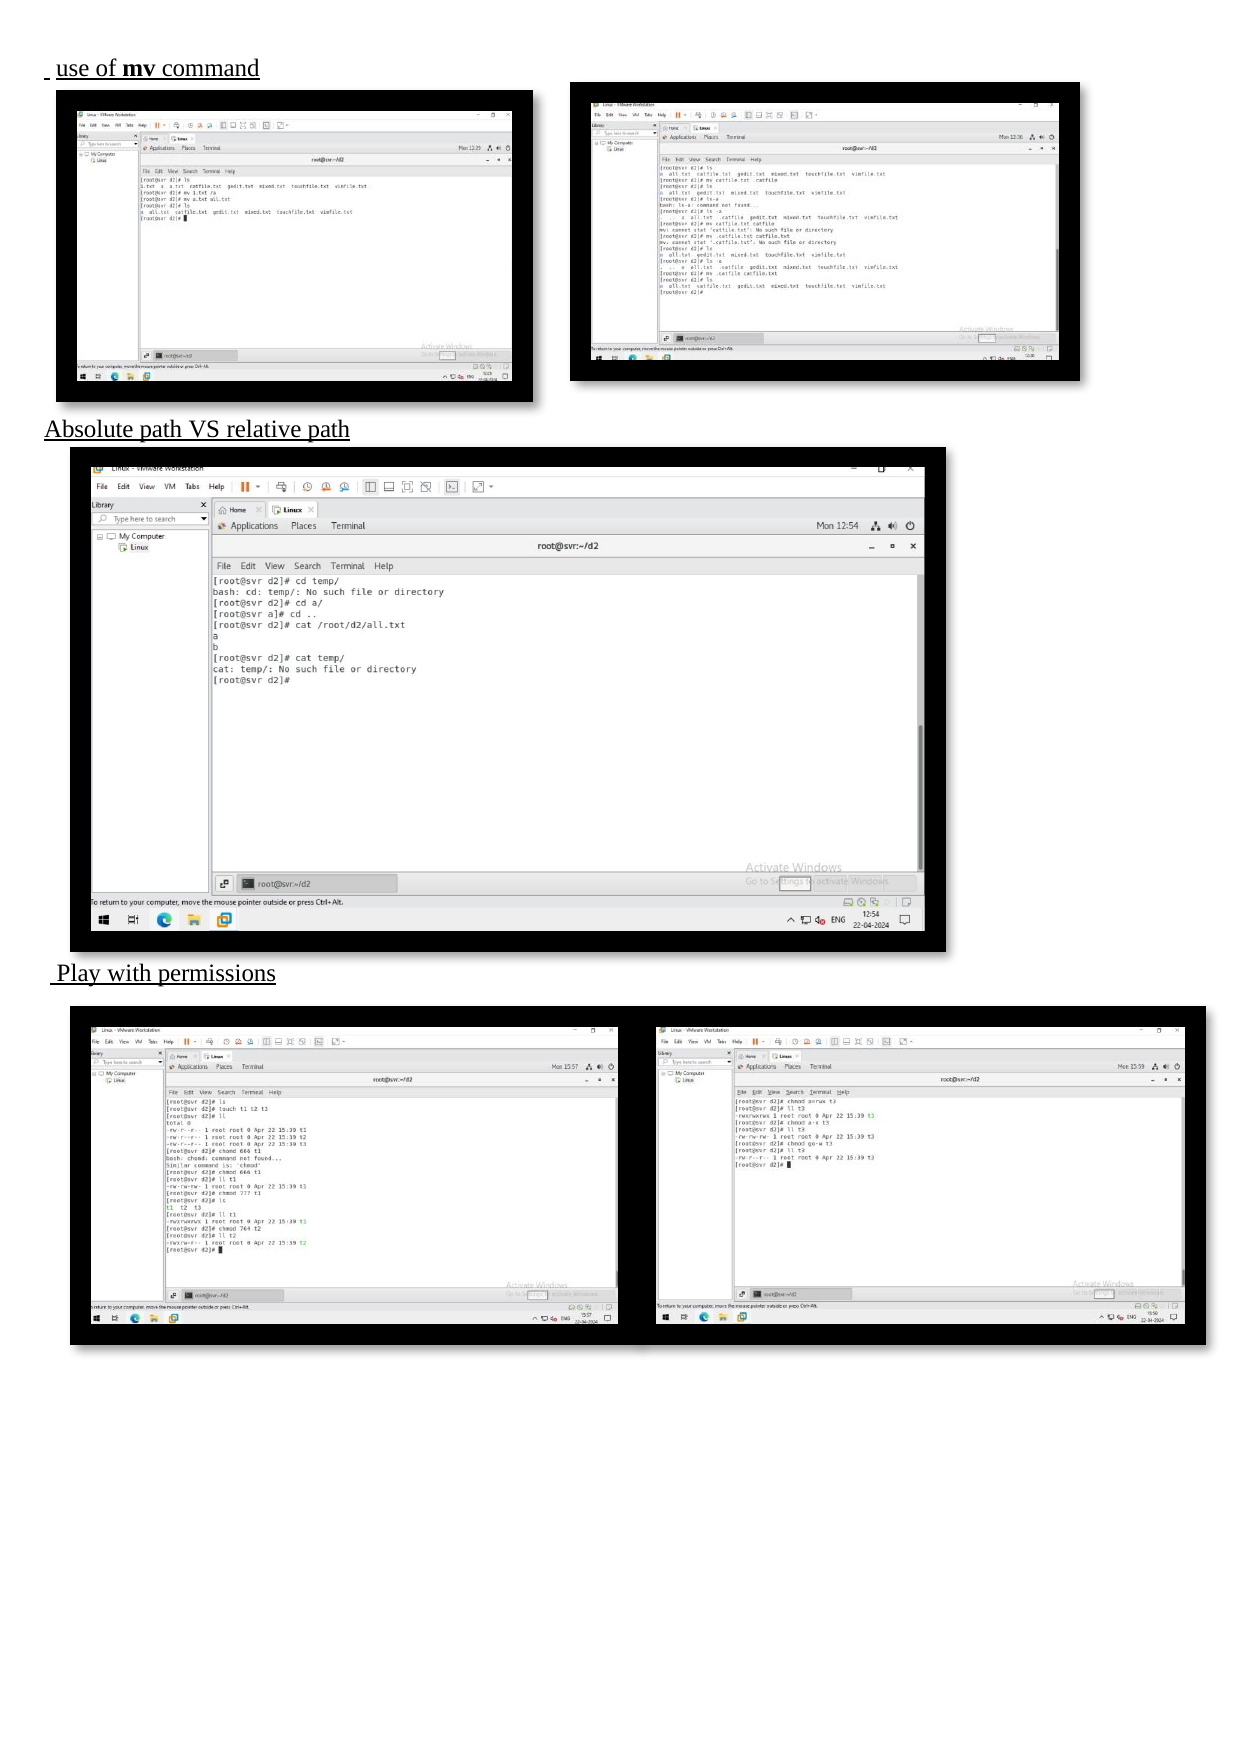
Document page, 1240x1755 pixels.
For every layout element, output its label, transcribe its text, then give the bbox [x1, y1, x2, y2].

text_box use of mv command [42, 49, 295, 82]
picture [590, 102, 1060, 361]
picture [90, 1026, 619, 1325]
picture [90, 467, 926, 932]
text_box Play with permissions [48, 954, 311, 987]
picture [655, 1026, 1185, 1325]
picture [76, 110, 513, 382]
text_box Absolute path VS relative path [42, 410, 392, 443]
